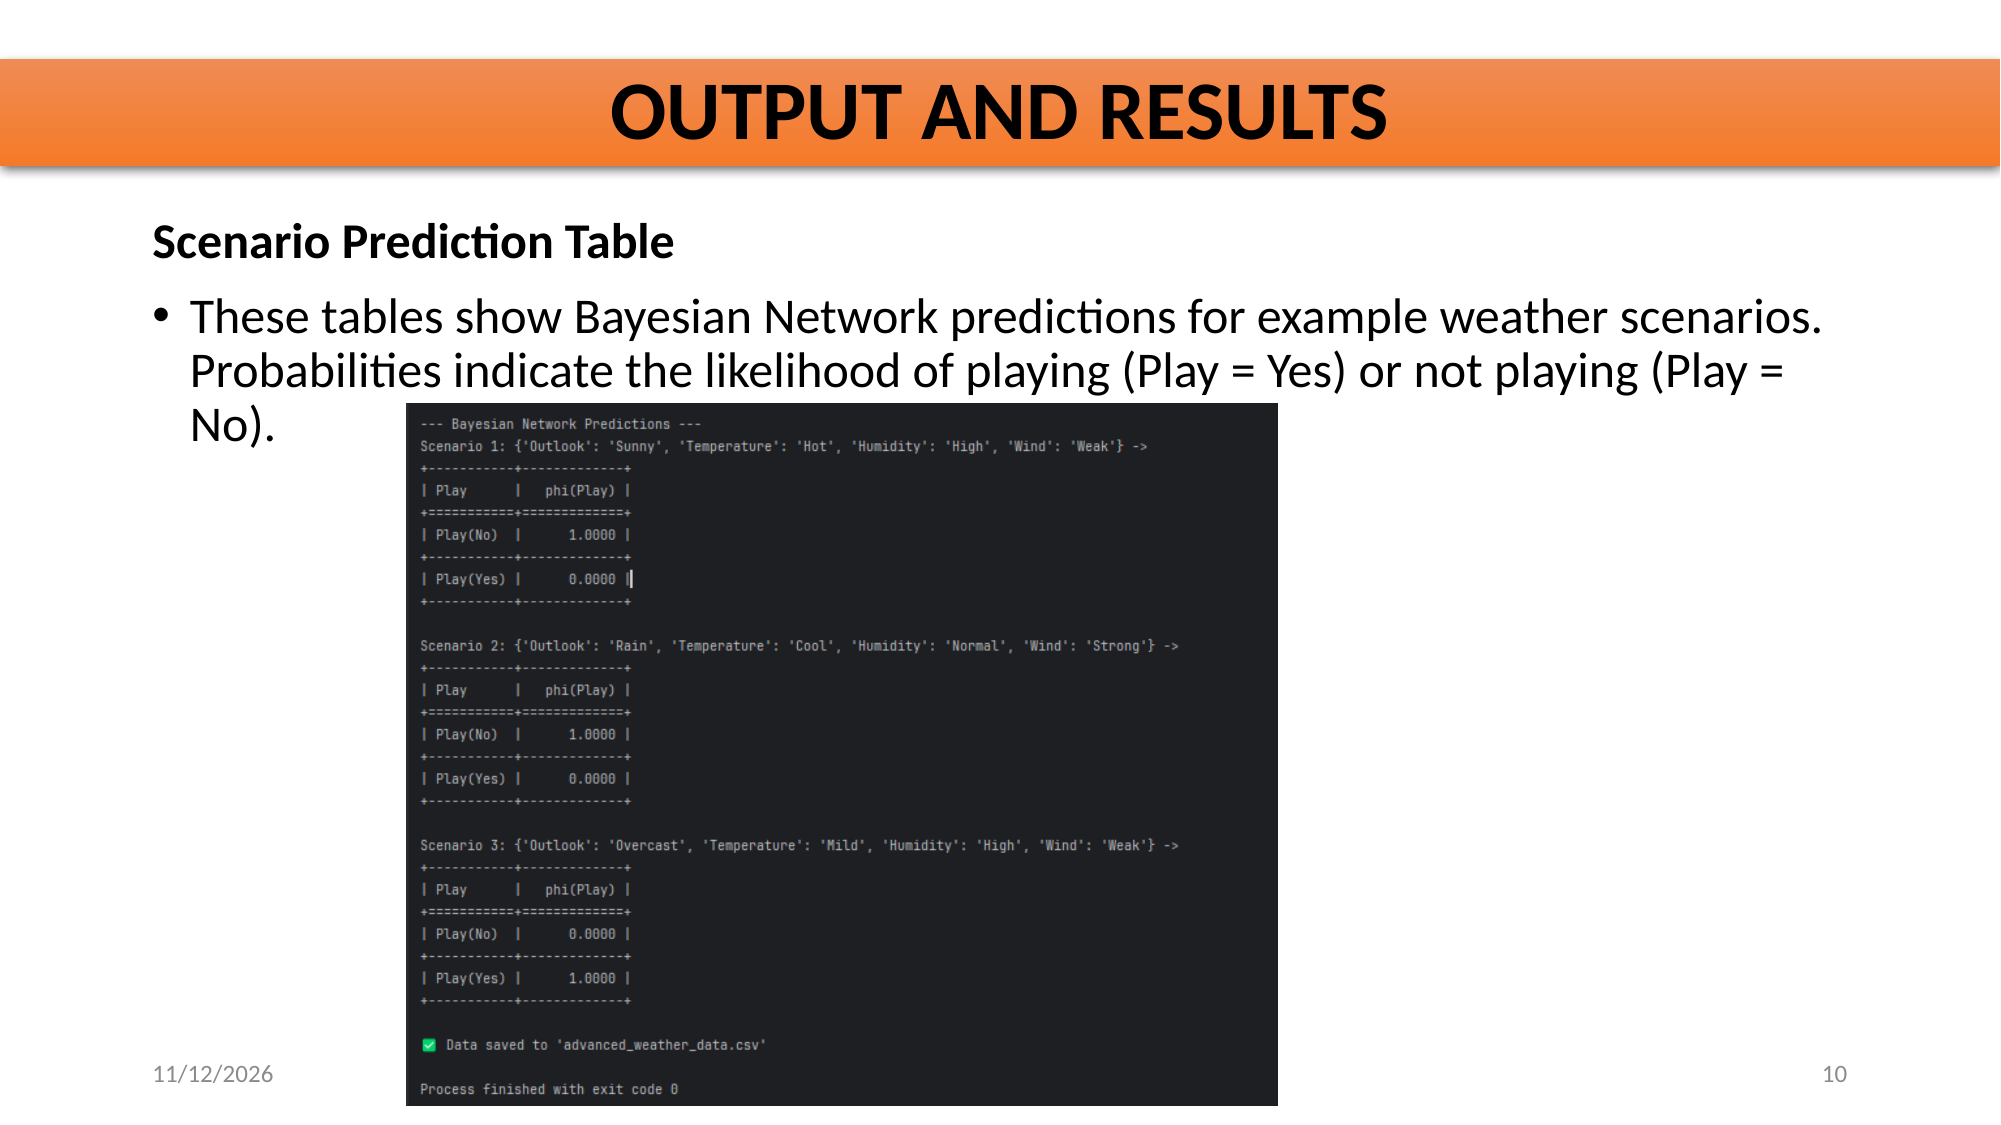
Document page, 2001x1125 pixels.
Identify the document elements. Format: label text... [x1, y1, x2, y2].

slide_number 10 [1412, 1042, 1863, 1103]
title OUTPUT AND RESULTS [0, 59, 2000, 166]
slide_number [137, 1042, 406, 1103]
picture [406, 403, 1278, 1106]
list Scenario Prediction Table These tables show Bayesian Network predictions for example weather scenarios. Probabilities indicate the likelihood of playing (Play = Yes) or not playing (Play = No). [137, 207, 1863, 1014]
